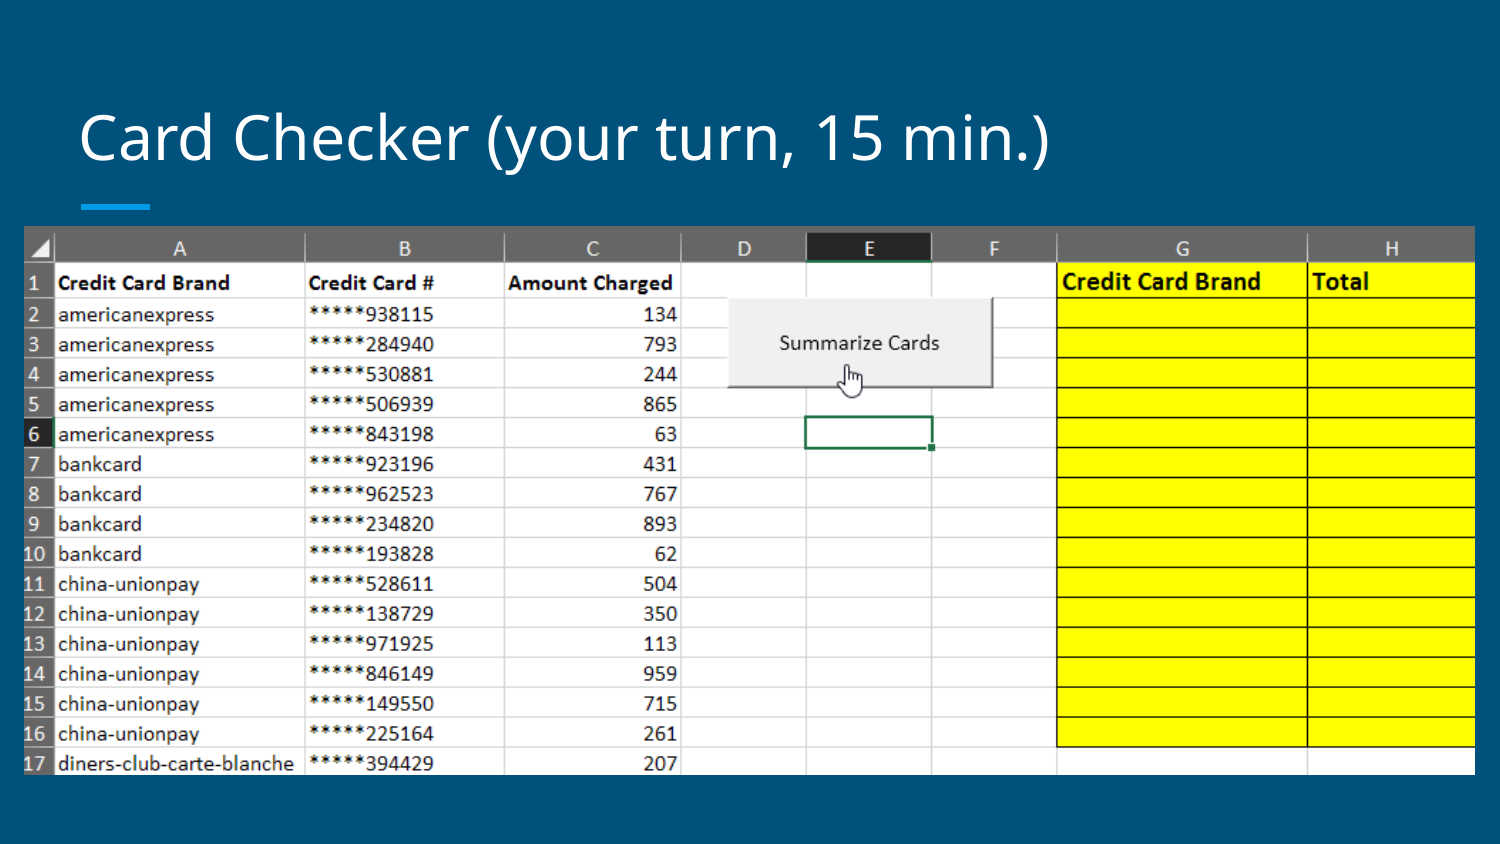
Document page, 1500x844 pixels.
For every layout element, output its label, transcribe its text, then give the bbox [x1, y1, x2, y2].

picture [25, 227, 1474, 774]
title Card Checker (your turn, 15 min.) [63, 75, 1437, 188]
